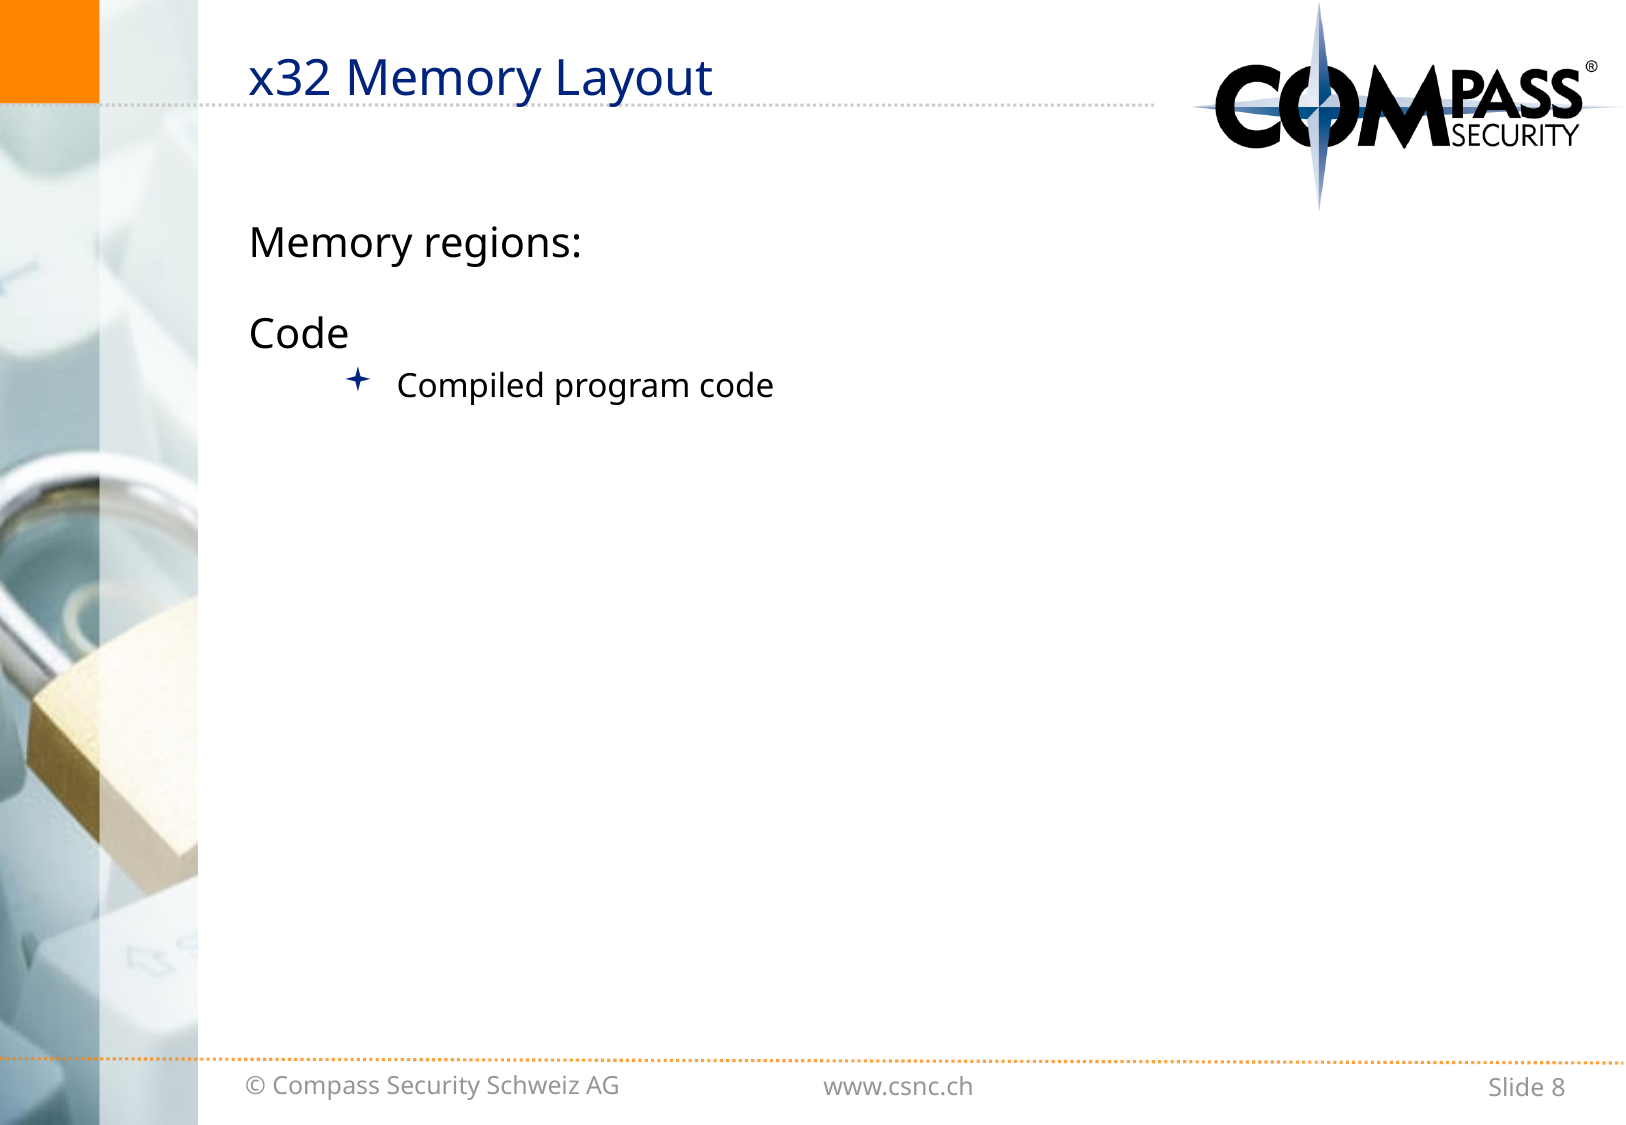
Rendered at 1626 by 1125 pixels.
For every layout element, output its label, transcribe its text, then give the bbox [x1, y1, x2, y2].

picture [0, 0, 198, 1125]
picture [1192, 1, 1624, 212]
list Memory regions: Code Compiled program code [233, 208, 1584, 1033]
title x32 Memory Layout [233, 0, 1144, 151]
